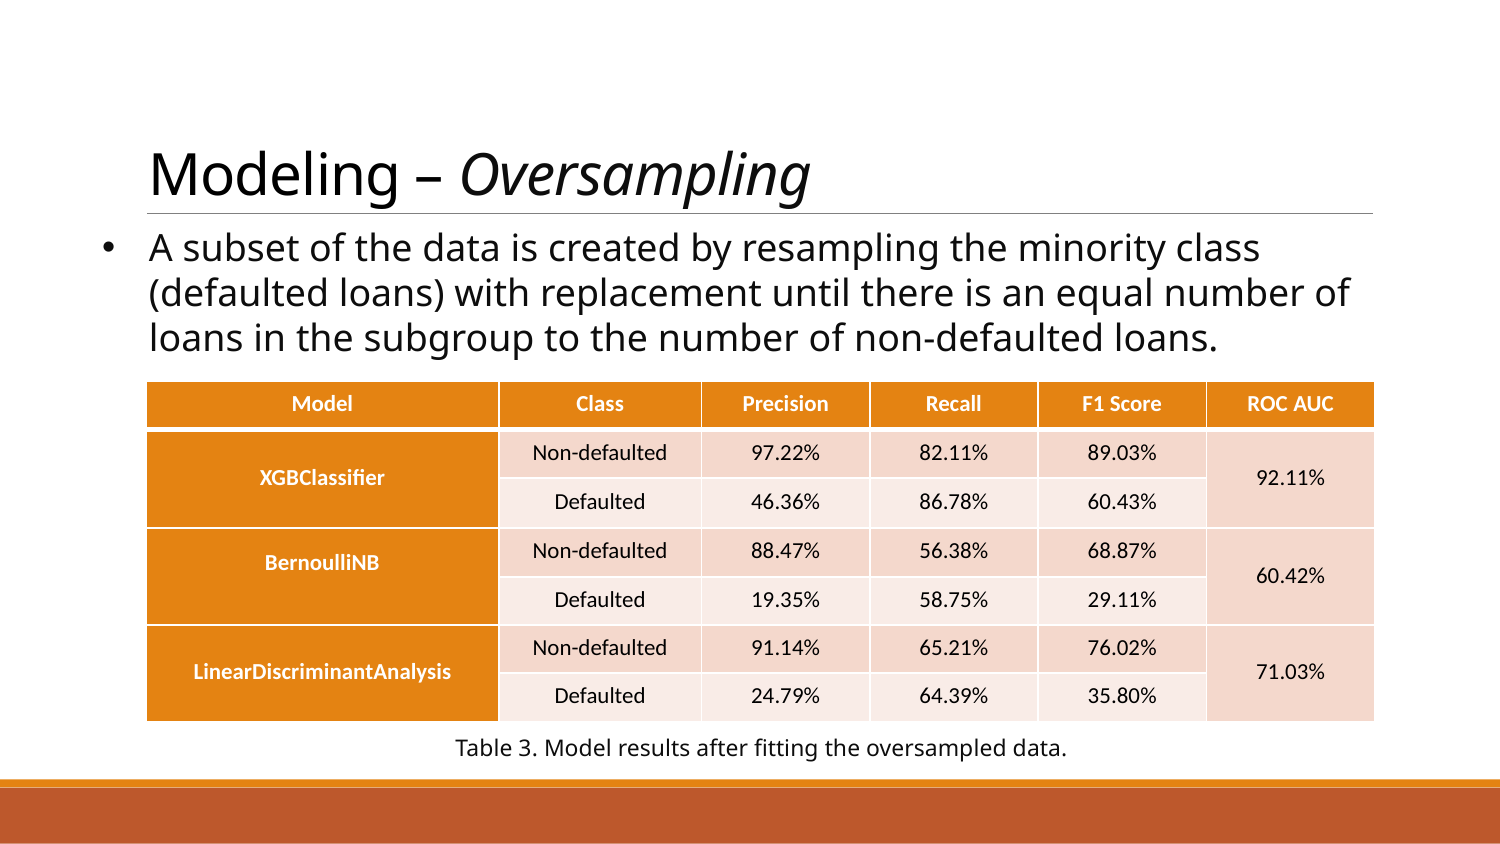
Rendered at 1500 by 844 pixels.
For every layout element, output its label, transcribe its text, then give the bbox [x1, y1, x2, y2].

title Modeling – Oversampling [146, 64, 888, 208]
table_header Model [147, 382, 498, 427]
table_cell Non-defaulted [500, 529, 701, 576]
table_cell 60.42% [1207, 529, 1374, 624]
table_cell XGBClassifier [147, 432, 498, 527]
text_box Table 3. Model results after fitting the oversampled data. [146, 731, 1375, 762]
table_cell 88.47% [702, 529, 869, 576]
table_cell 65.21% [871, 626, 1037, 672]
table_cell 29.11% [1039, 578, 1206, 624]
table_cell 71.03% [1207, 626, 1374, 721]
table_cell BernoulliNB [147, 529, 498, 624]
table_cell LinearDiscriminantAnalysis [147, 626, 498, 721]
table_cell 97.22% [702, 432, 869, 477]
table_cell 58.75% [871, 578, 1037, 624]
table_cell 89.03% [1039, 432, 1206, 477]
table_cell 60.43% [1039, 479, 1206, 527]
table_cell 24.79% [702, 674, 869, 721]
table_cell Non-defaulted [500, 626, 701, 672]
table_header Class [500, 382, 701, 427]
table_cell Defaulted [500, 578, 701, 624]
table_cell 64.39% [871, 674, 1037, 721]
table_header F1 Score [1039, 382, 1206, 427]
table_header Precision [702, 382, 869, 427]
table_cell 19.35% [702, 578, 869, 624]
text_box A subset of the data is created by resampling the minority class (defaulted loans) with replacement until there is an equal number of loans in the subgroup to the number of non-defaulted loans. [99, 221, 1375, 359]
table_cell 68.87% [1039, 529, 1206, 576]
table_header ROC AUC [1207, 382, 1374, 427]
table_cell 86.78% [871, 479, 1037, 527]
table_cell 82.11% [871, 432, 1037, 477]
table_cell Defaulted [500, 674, 701, 721]
table_cell 92.11% [1207, 432, 1374, 527]
table_header Recall [871, 382, 1037, 427]
table_cell 76.02% [1039, 626, 1206, 672]
table_cell 56.38% [871, 529, 1037, 576]
table_cell 91.14% [702, 626, 869, 672]
table_cell 46.36% [702, 479, 869, 527]
table_cell 35.80% [1039, 674, 1206, 721]
table_cell Defaulted [500, 479, 701, 527]
table_cell Non-defaulted [500, 432, 701, 477]
